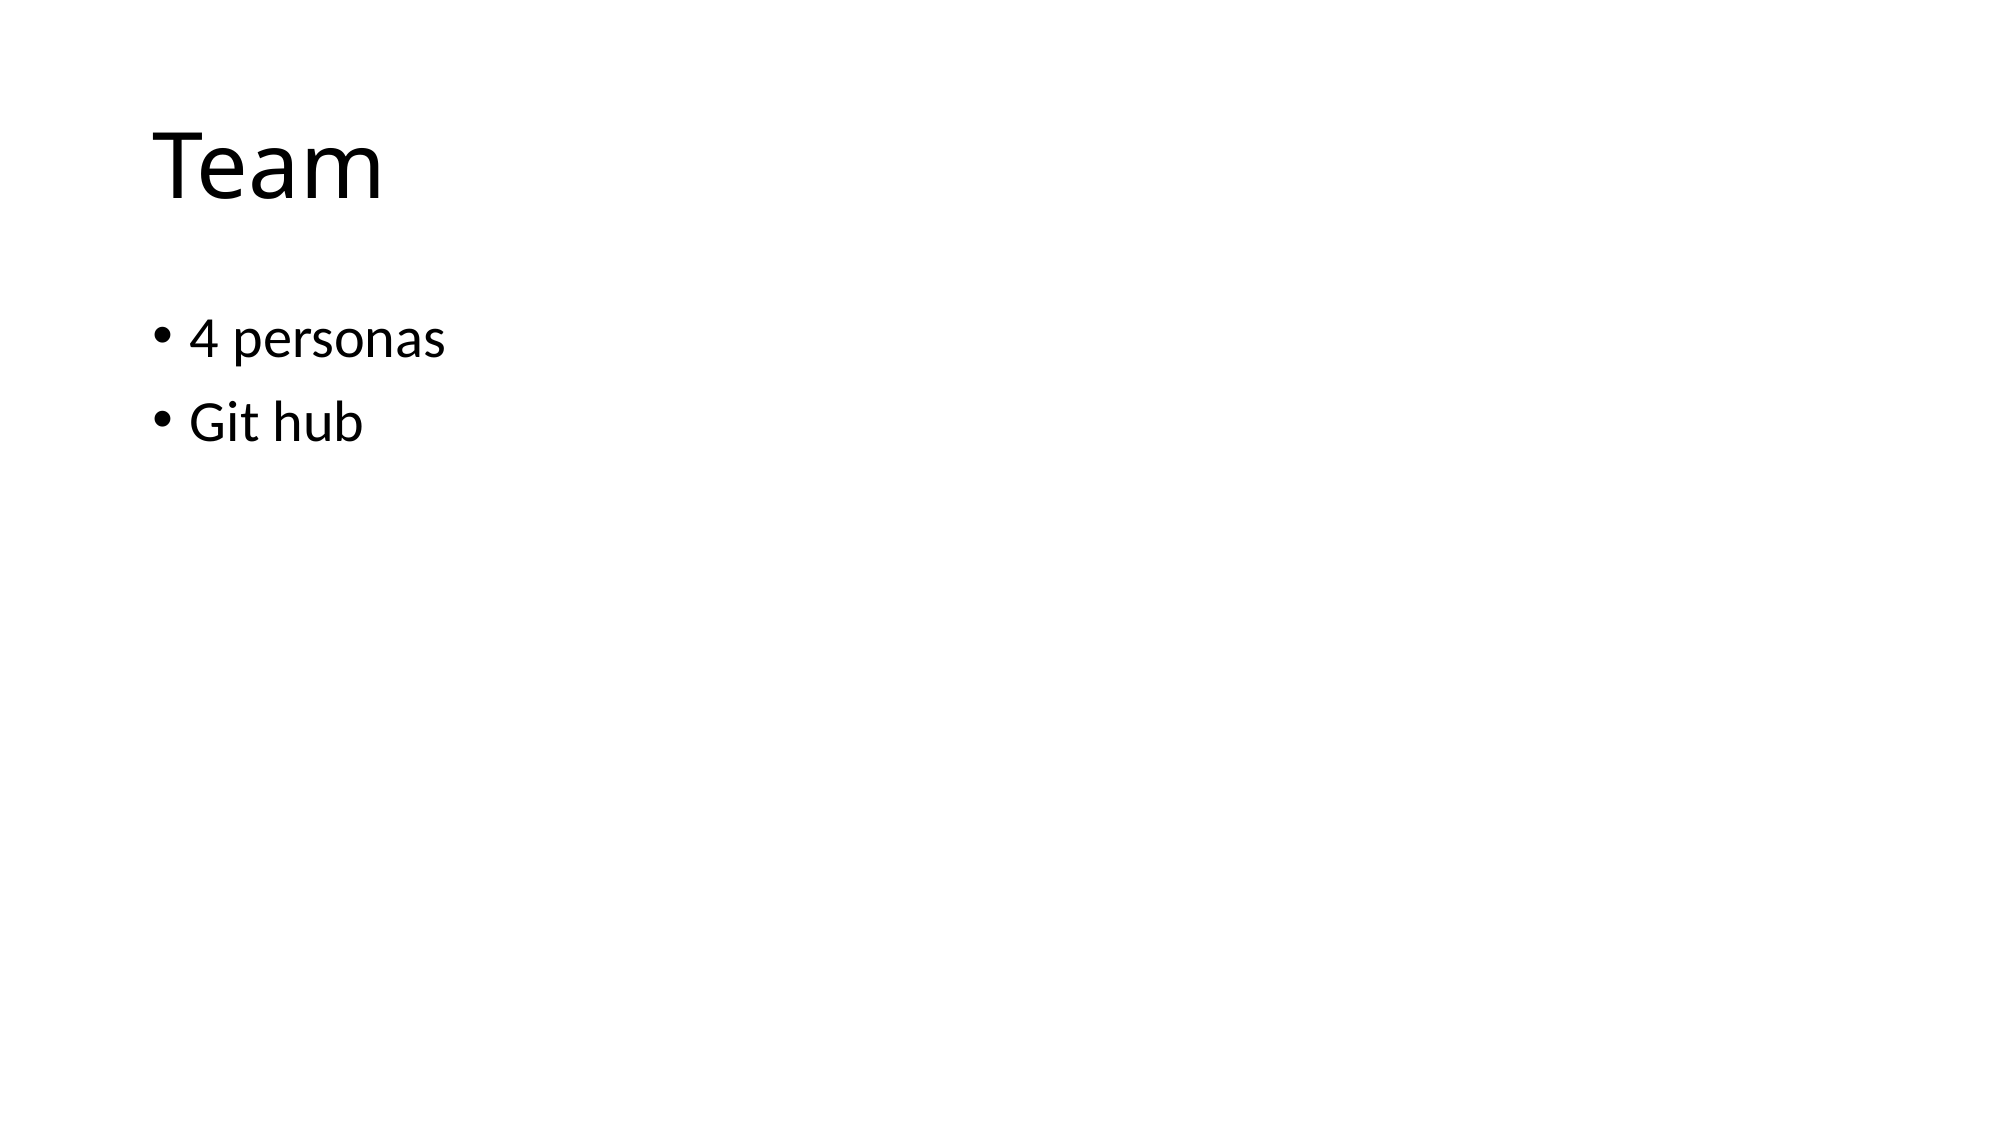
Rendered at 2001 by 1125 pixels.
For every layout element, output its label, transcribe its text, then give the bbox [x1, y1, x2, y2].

list 4 personas Git hub [137, 299, 1863, 1014]
title Team [137, 59, 1863, 278]
